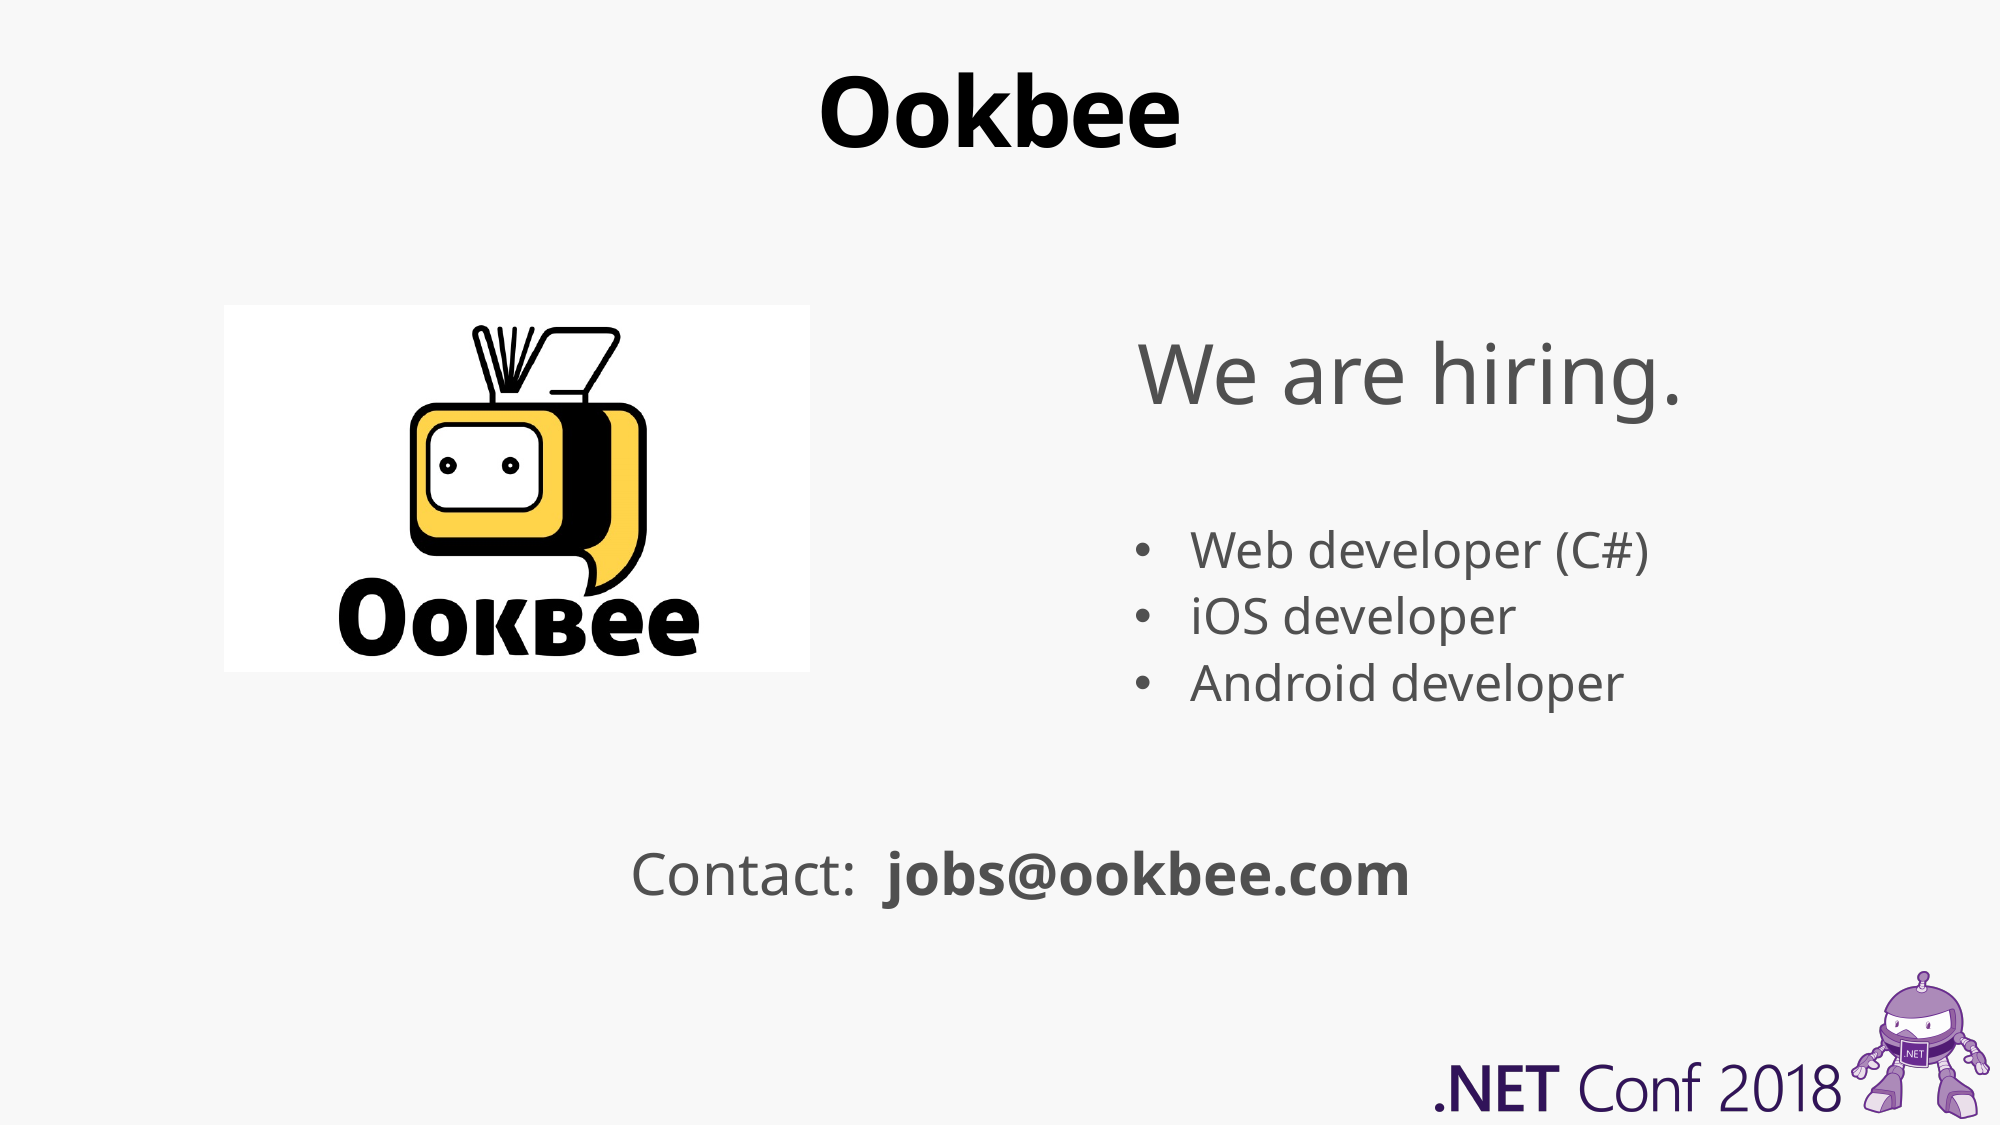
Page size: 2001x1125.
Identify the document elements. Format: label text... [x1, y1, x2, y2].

text_box Contact: jobs@ookbee.com [615, 830, 1427, 915]
picture [1435, 1062, 1841, 1112]
title Ookbee [44, 47, 1957, 196]
picture [223, 304, 811, 672]
text_box Web developer (C#) iOS developer Android developer [1104, 501, 1717, 737]
picture [1851, 971, 1990, 1119]
text_box We are hiring. [1107, 308, 1714, 447]
